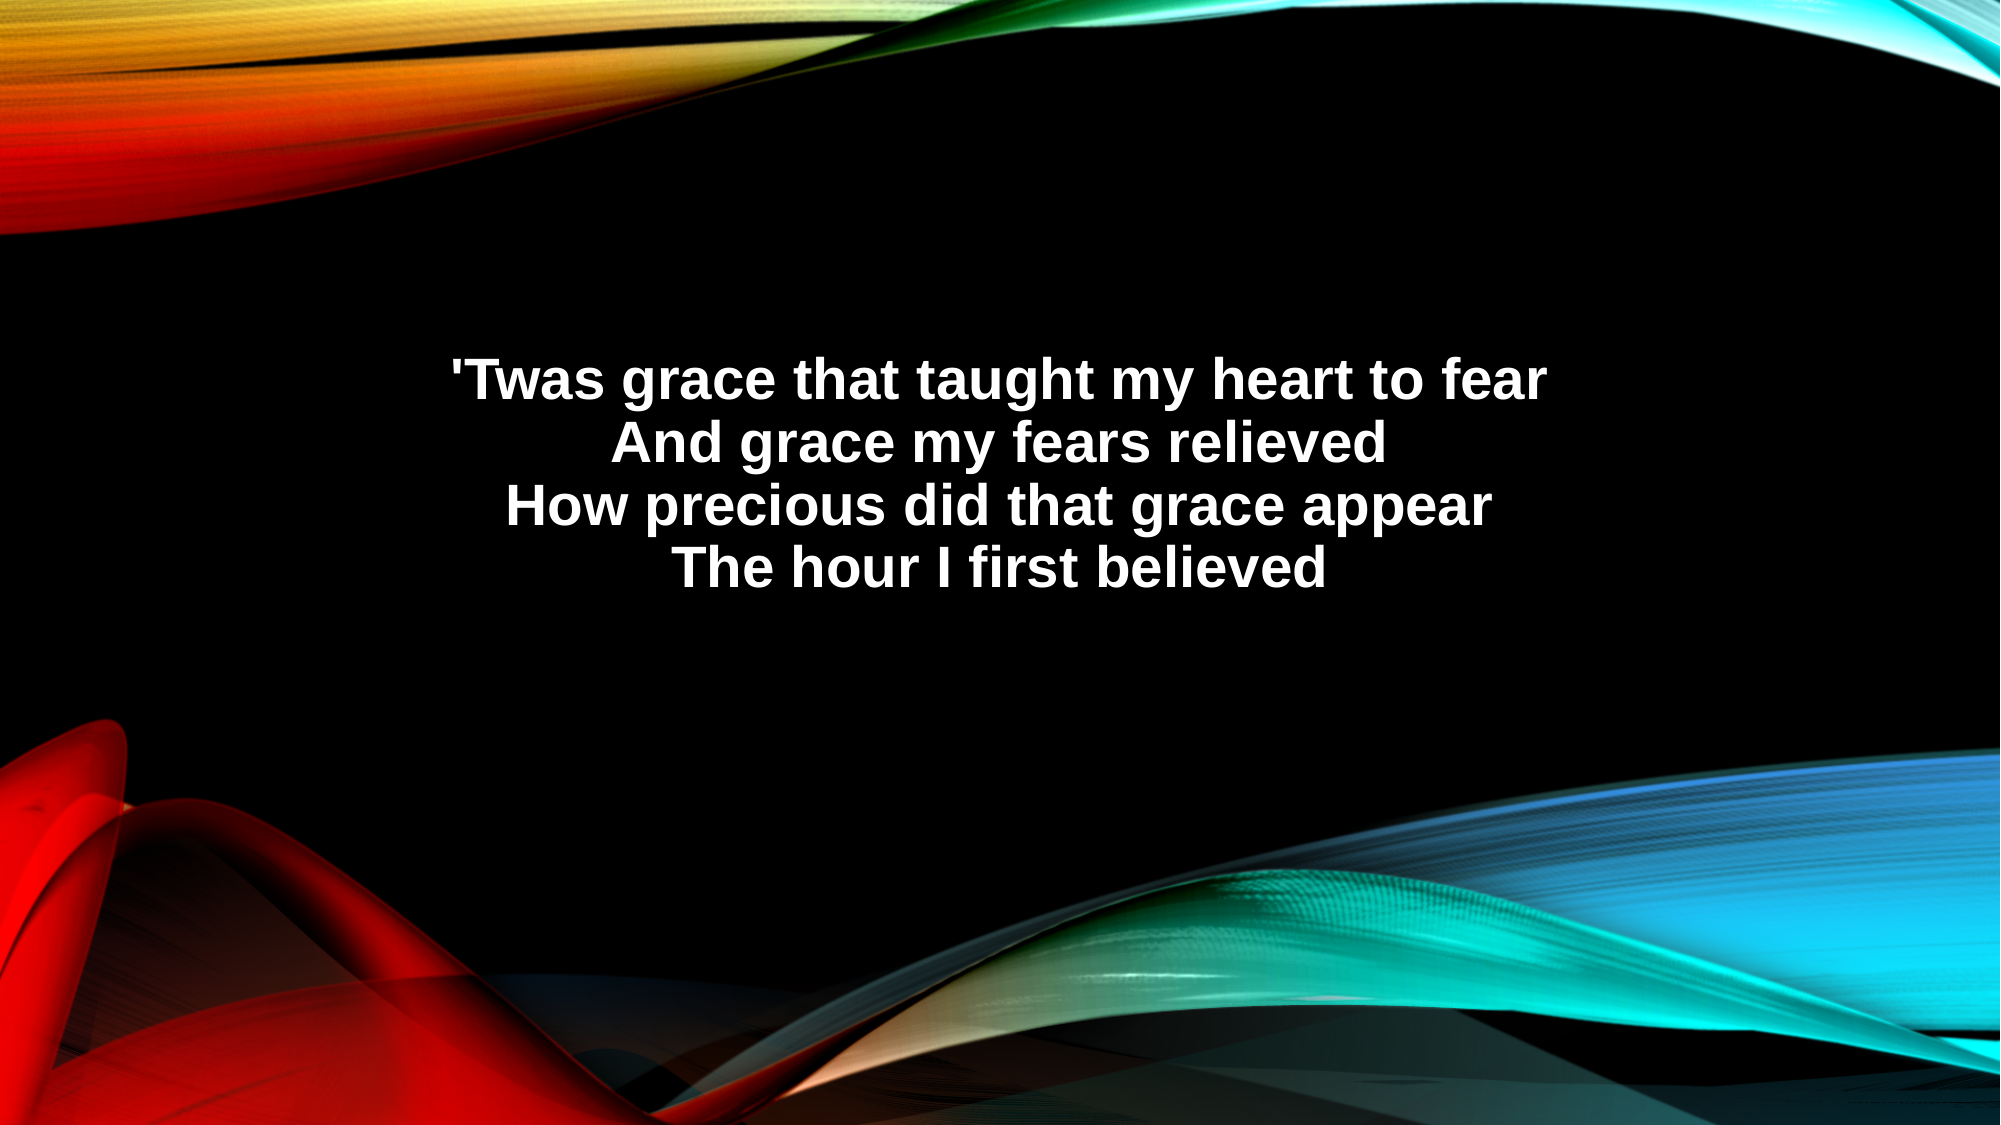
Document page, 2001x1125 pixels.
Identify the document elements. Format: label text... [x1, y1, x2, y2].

subtitle 'Twas grace that taught my heart to fear And grace my fears relieved How precious did that grace appear The hour I first believed [0, 0, 2000, 1125]
